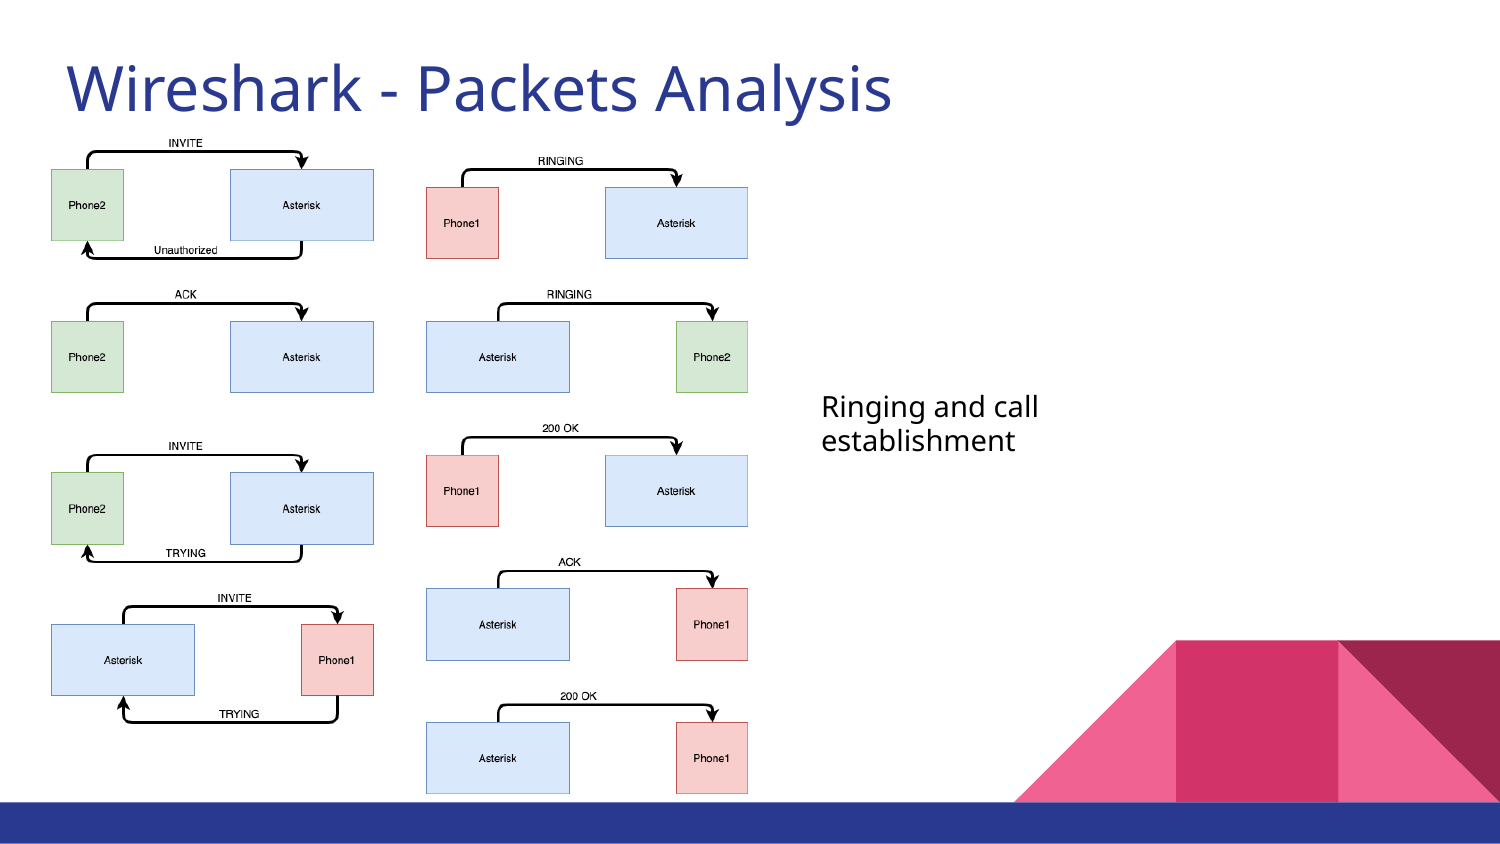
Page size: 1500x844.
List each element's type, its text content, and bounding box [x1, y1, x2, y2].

picture [50, 133, 748, 794]
text_box Ringing and call establishment [805, 372, 1234, 471]
title Wireshark - Packets Analysis [51, 33, 1449, 134]
